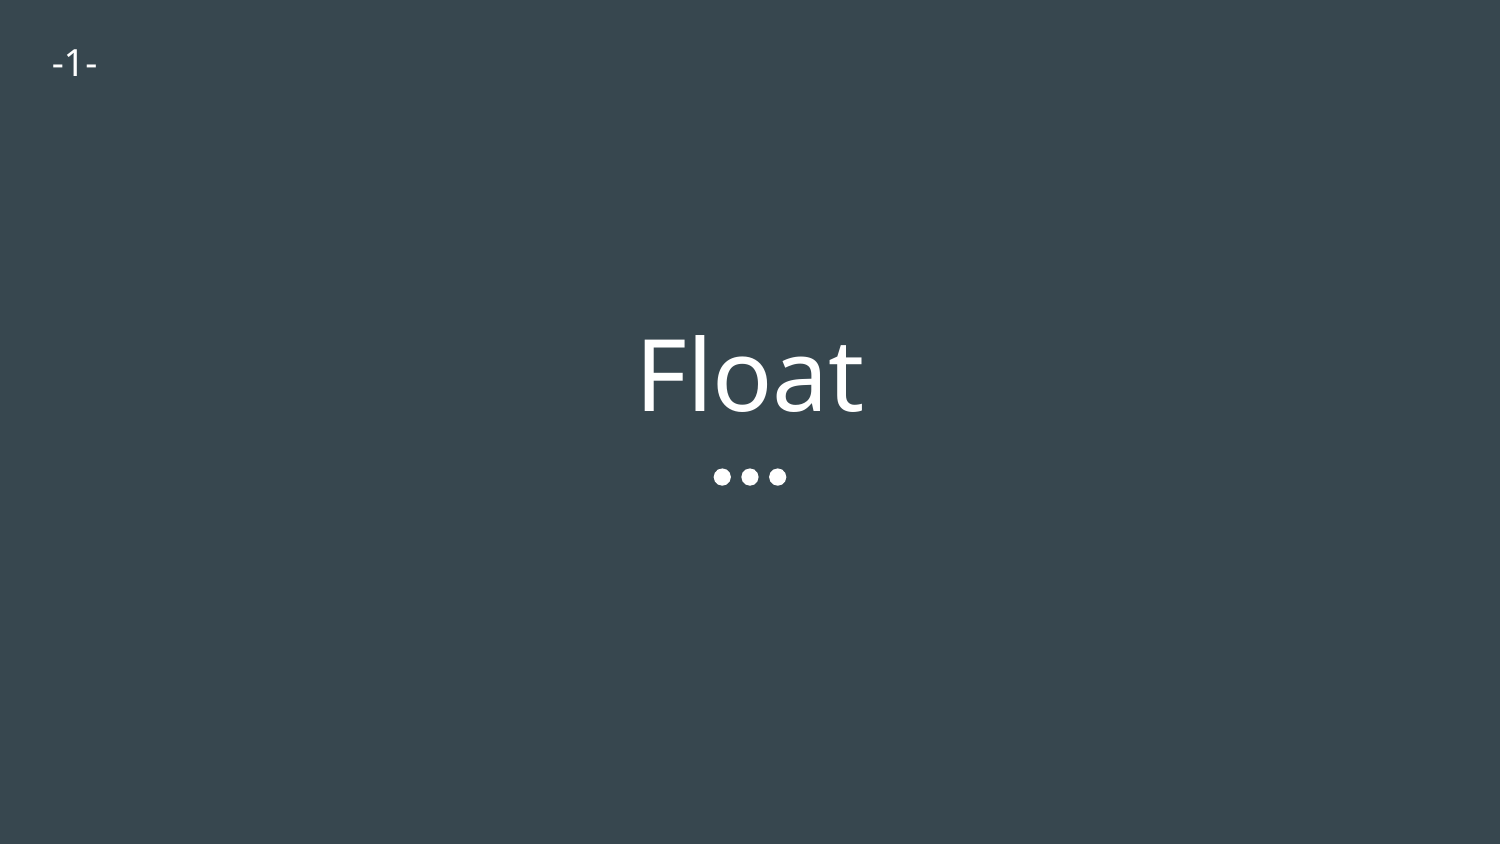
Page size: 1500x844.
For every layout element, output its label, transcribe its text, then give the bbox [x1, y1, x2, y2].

text_box -1- [36, 24, 114, 63]
title Float [110, 162, 1390, 447]
